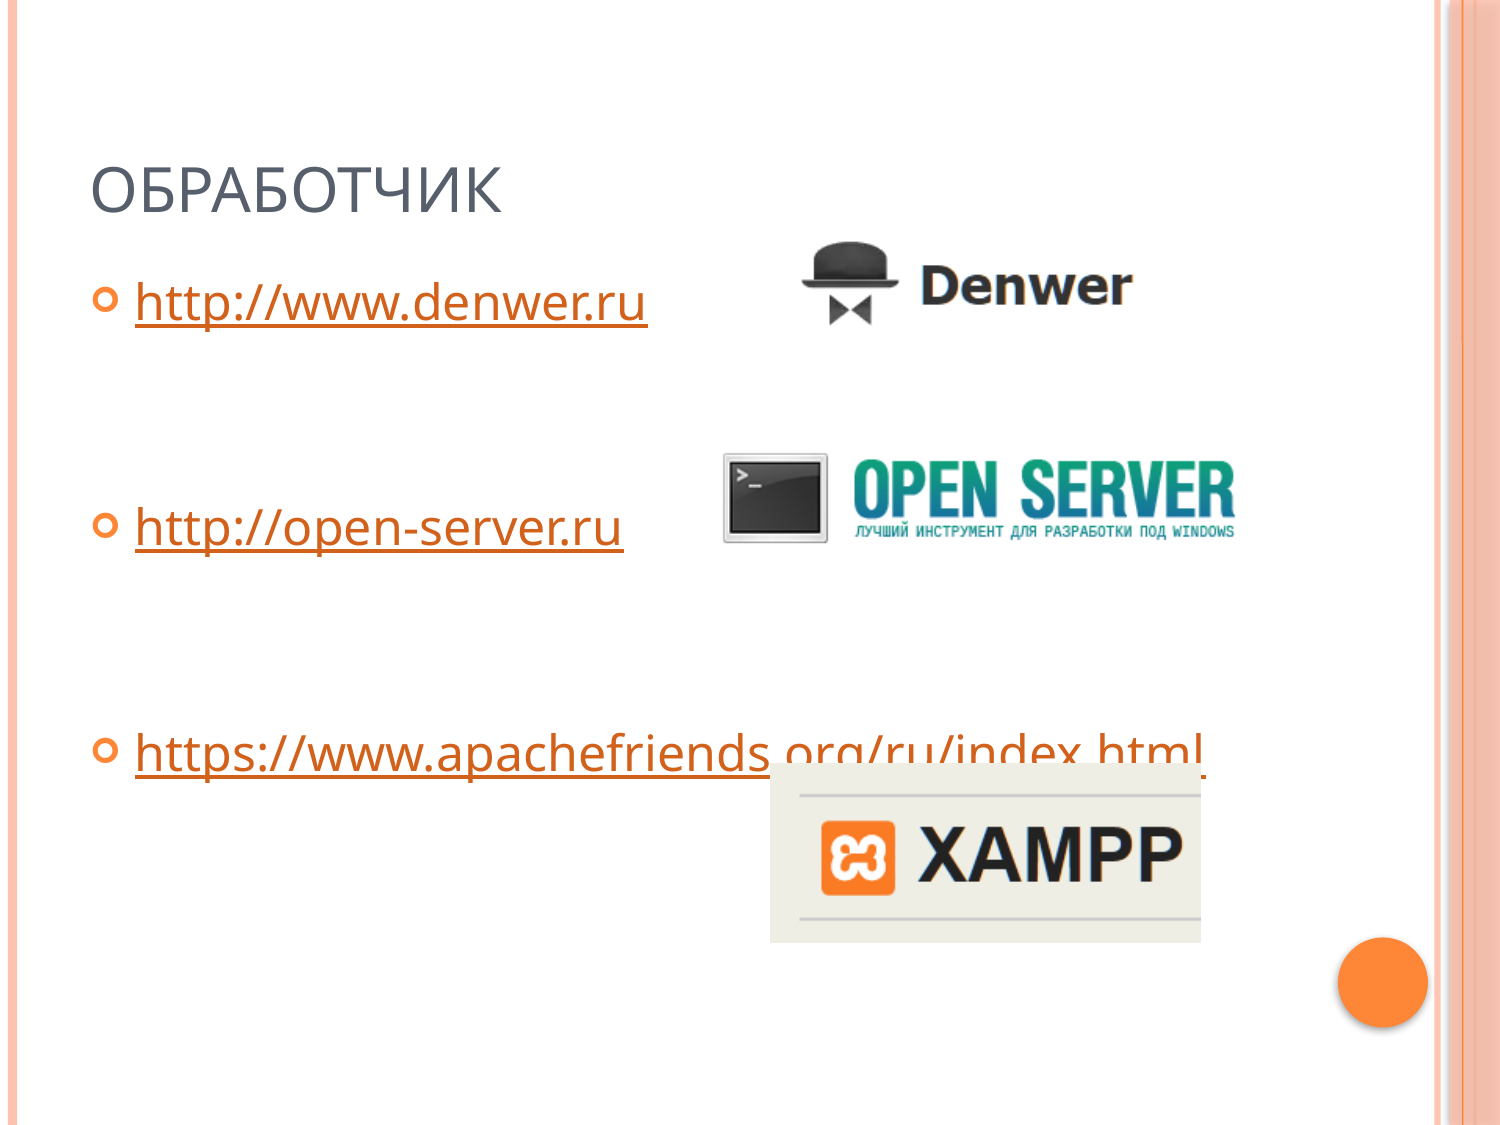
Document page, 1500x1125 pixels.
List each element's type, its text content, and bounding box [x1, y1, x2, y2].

picture [796, 231, 1175, 350]
title обработчик [75, 45, 1300, 233]
list http://www.denwer.ru http://open-server.ru https://www.apachefriends.org/ru/index.html [75, 262, 1300, 1062]
picture [770, 762, 1201, 944]
picture [713, 443, 1258, 556]
